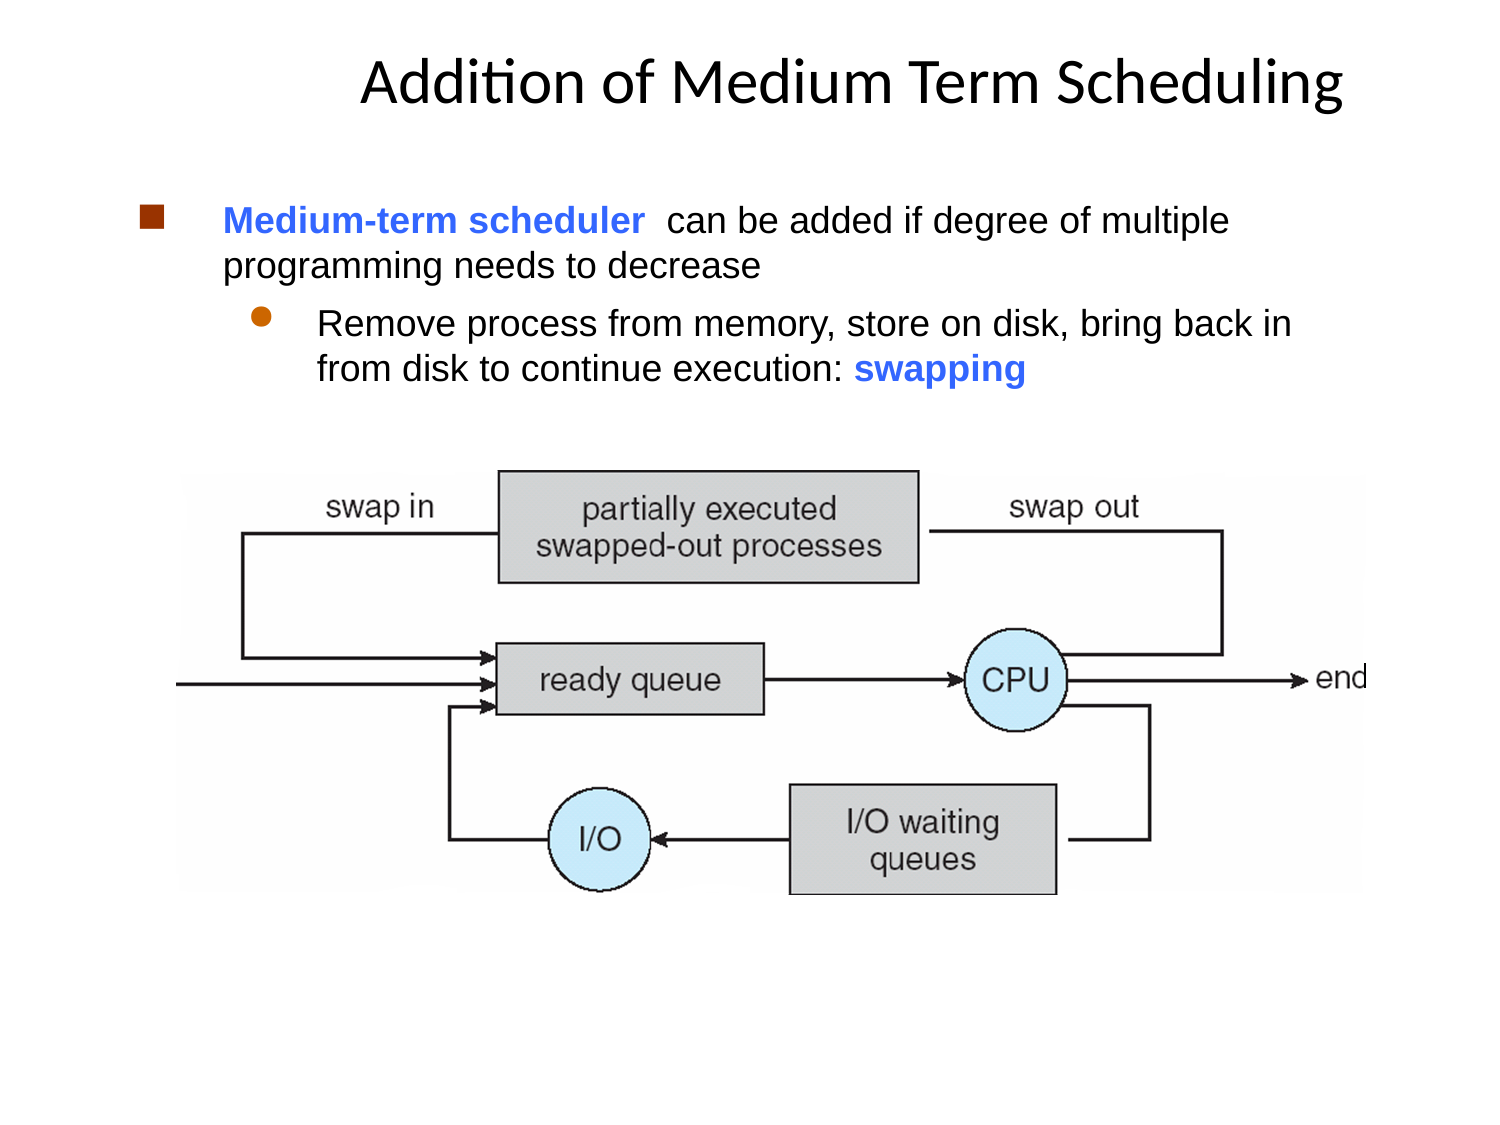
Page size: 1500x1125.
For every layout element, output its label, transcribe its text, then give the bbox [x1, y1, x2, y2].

title Addition of Medium Term Scheduling [178, 29, 1500, 125]
picture [168, 463, 1372, 902]
text_box Medium-term scheduler can be added if degree of multiple programming needs to decrease Remove process from memory, store on disk, bring back in from disk to continue execution: swapping [132, 190, 1314, 428]
